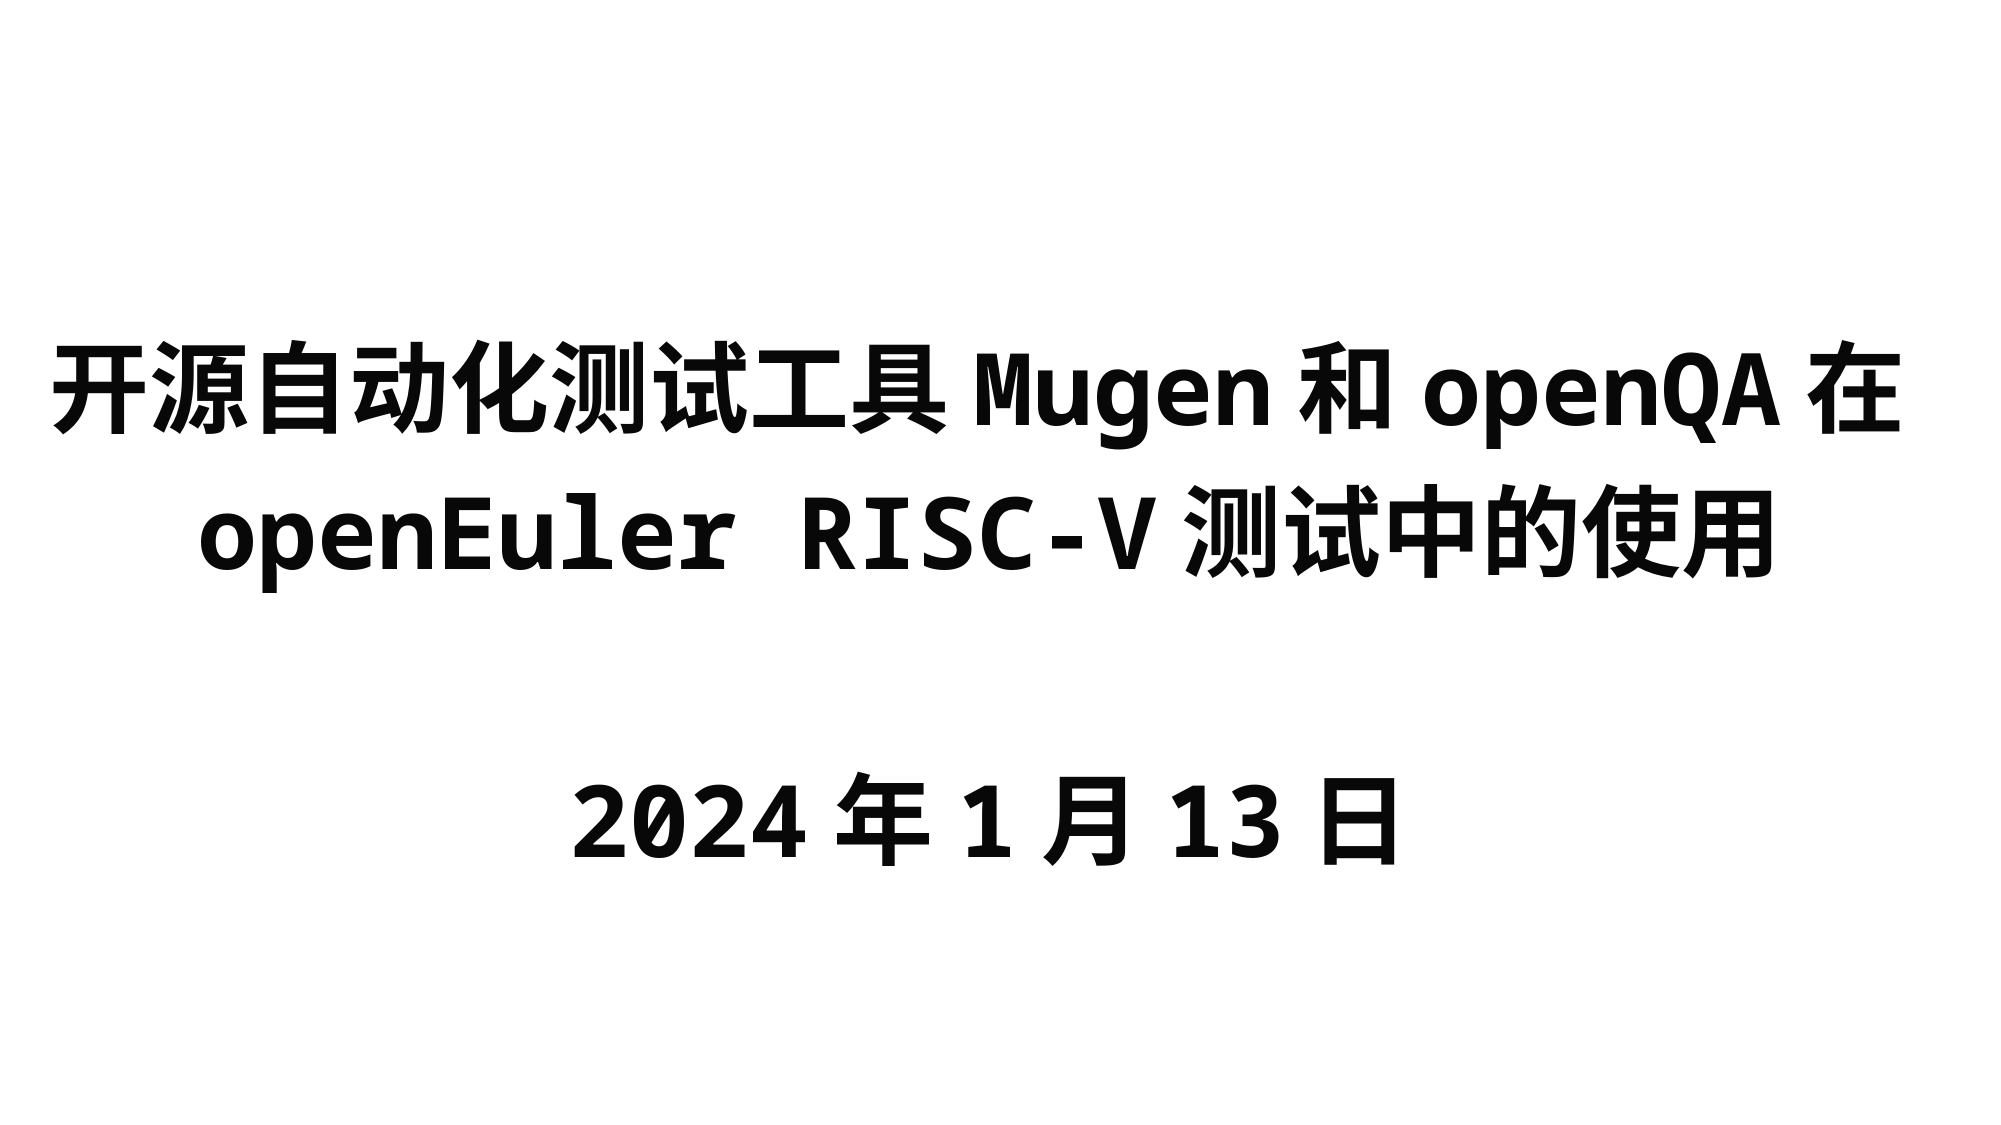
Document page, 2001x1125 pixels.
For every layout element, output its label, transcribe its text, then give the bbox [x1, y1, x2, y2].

text_box 开源自动化测试工具Mugen和openQA在openEuler RISC-V测试中的使用 2024年1月13日 [0, 294, 1990, 885]
